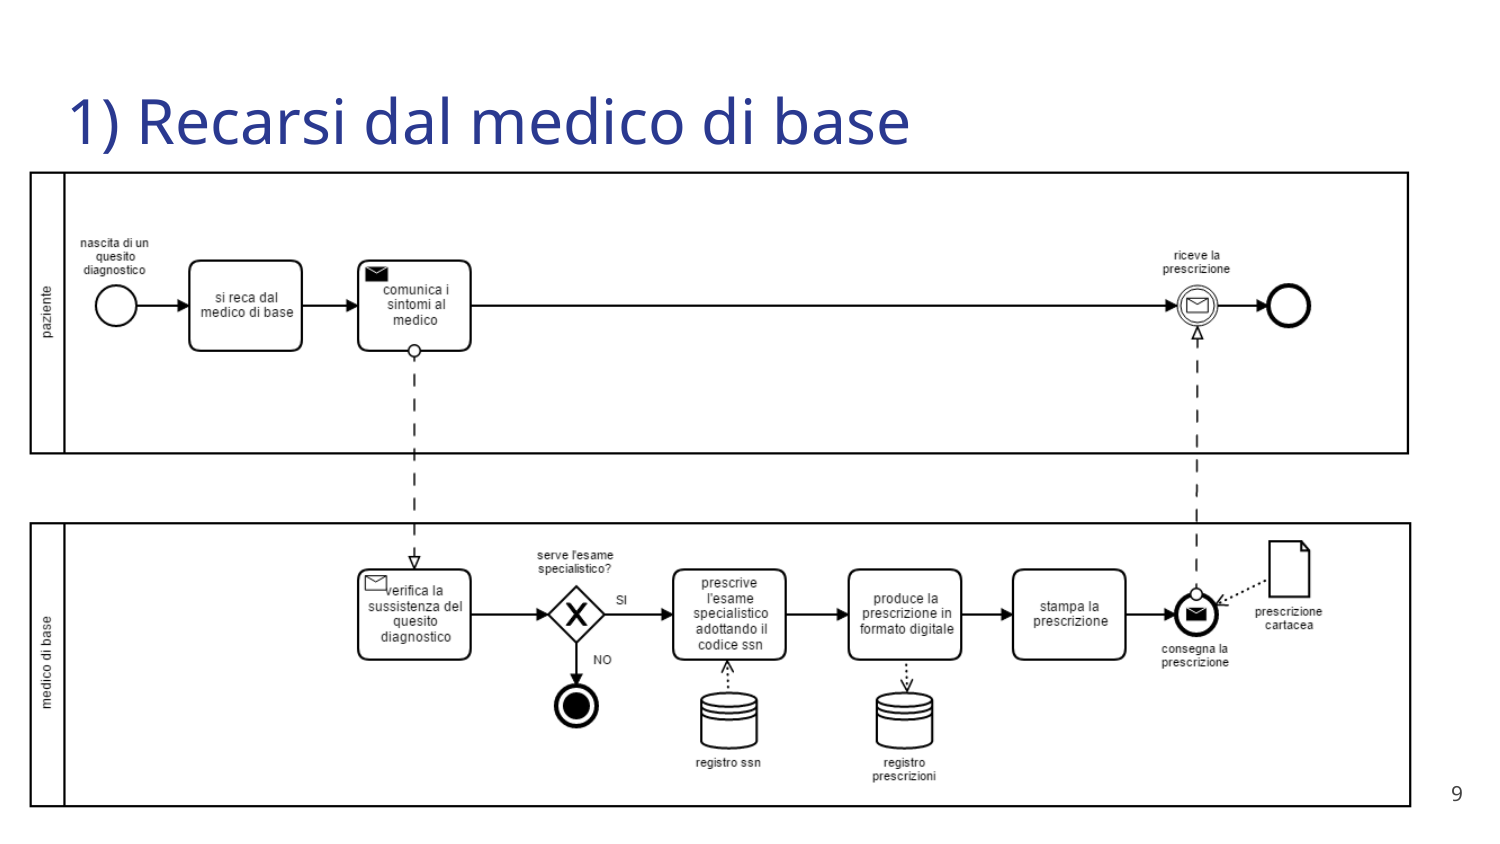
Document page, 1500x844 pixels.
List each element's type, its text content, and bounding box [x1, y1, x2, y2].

picture [24, 166, 1417, 813]
title 1) Recarsi dal medico di base [51, 67, 1449, 167]
slide_number 9 [1387, 762, 1478, 828]
